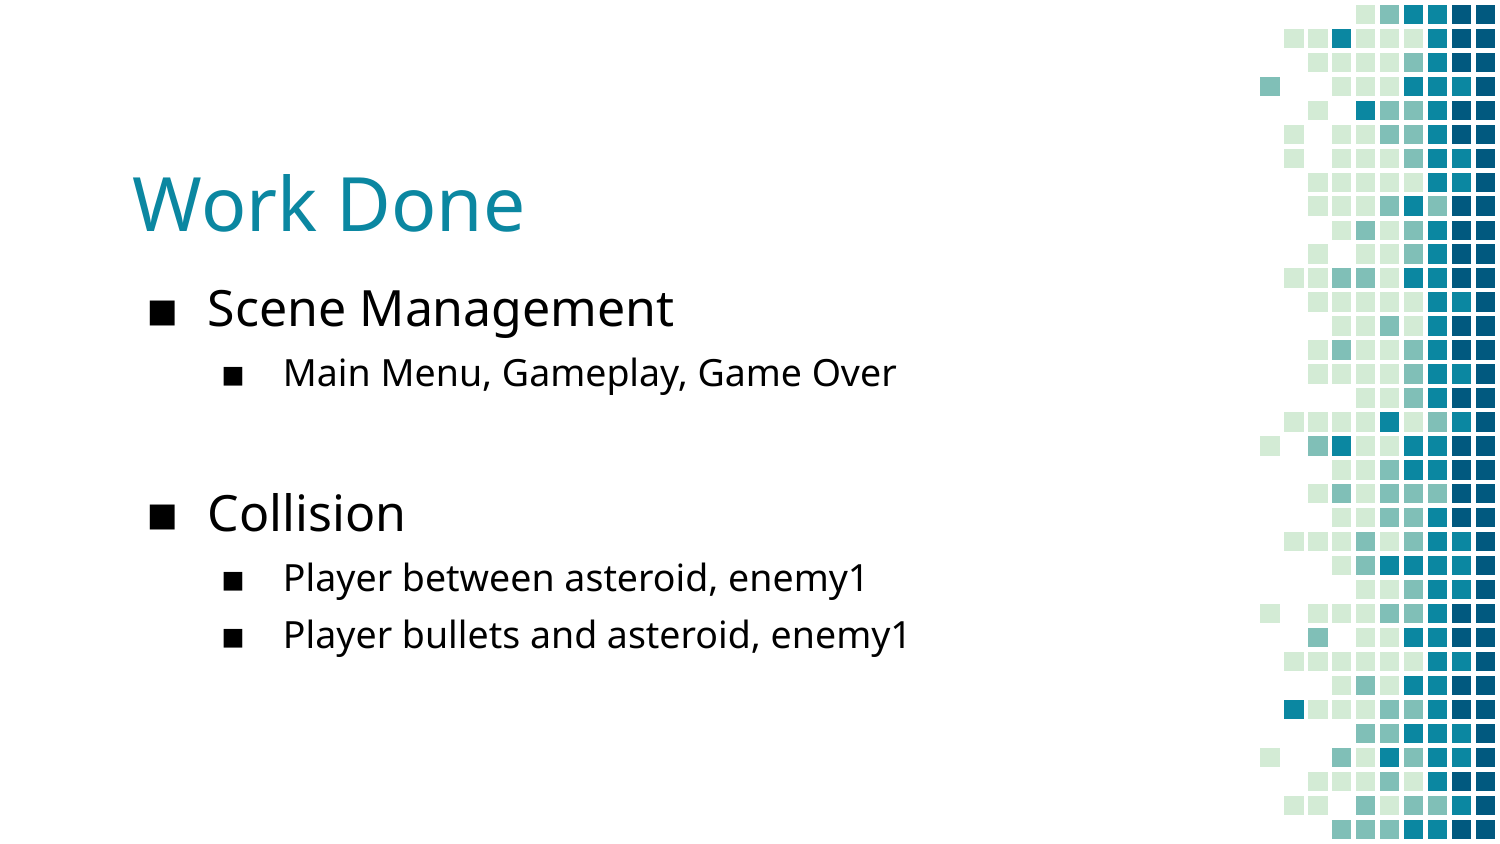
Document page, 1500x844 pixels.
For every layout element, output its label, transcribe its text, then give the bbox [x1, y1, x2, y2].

title Work Done [117, 121, 1227, 261]
list Scene Management Main Menu, Gameplay, Game Over Collision Player between asteroid, enemy1 Player bullets and asteroid, enemy1 [117, 261, 1227, 751]
